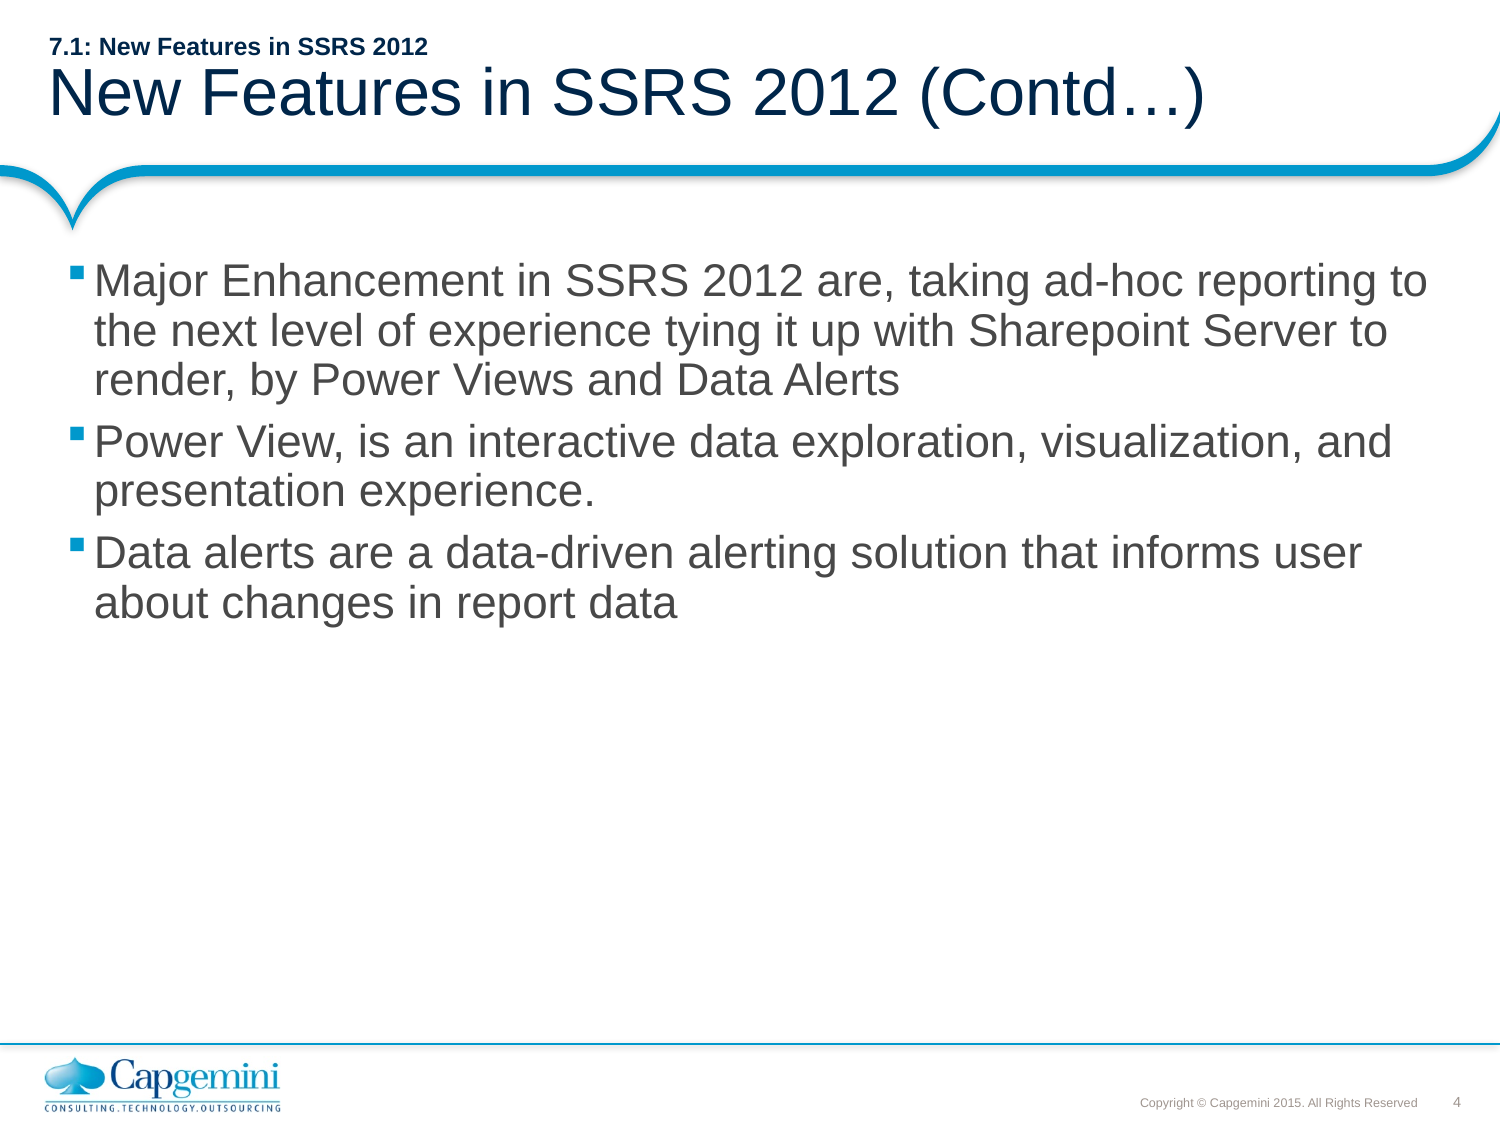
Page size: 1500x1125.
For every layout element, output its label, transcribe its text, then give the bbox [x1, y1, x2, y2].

title 7.1: New Features in SSRS 2012 New Features in SSRS 2012 (Contd…) [0, 0, 1500, 165]
picture [44, 1056, 281, 1113]
list Major Enhancement in SSRS 2012 are, taking ad-hoc reporting to the next level of experience tying it up with Sharepoint Server to render, by Power Views and Data Alerts Power View, is an interactive data exploration, visualization, and presentation experience. Data alerts are a data-driven alerting solution that informs user about changes in report data [48, 245, 1500, 1007]
